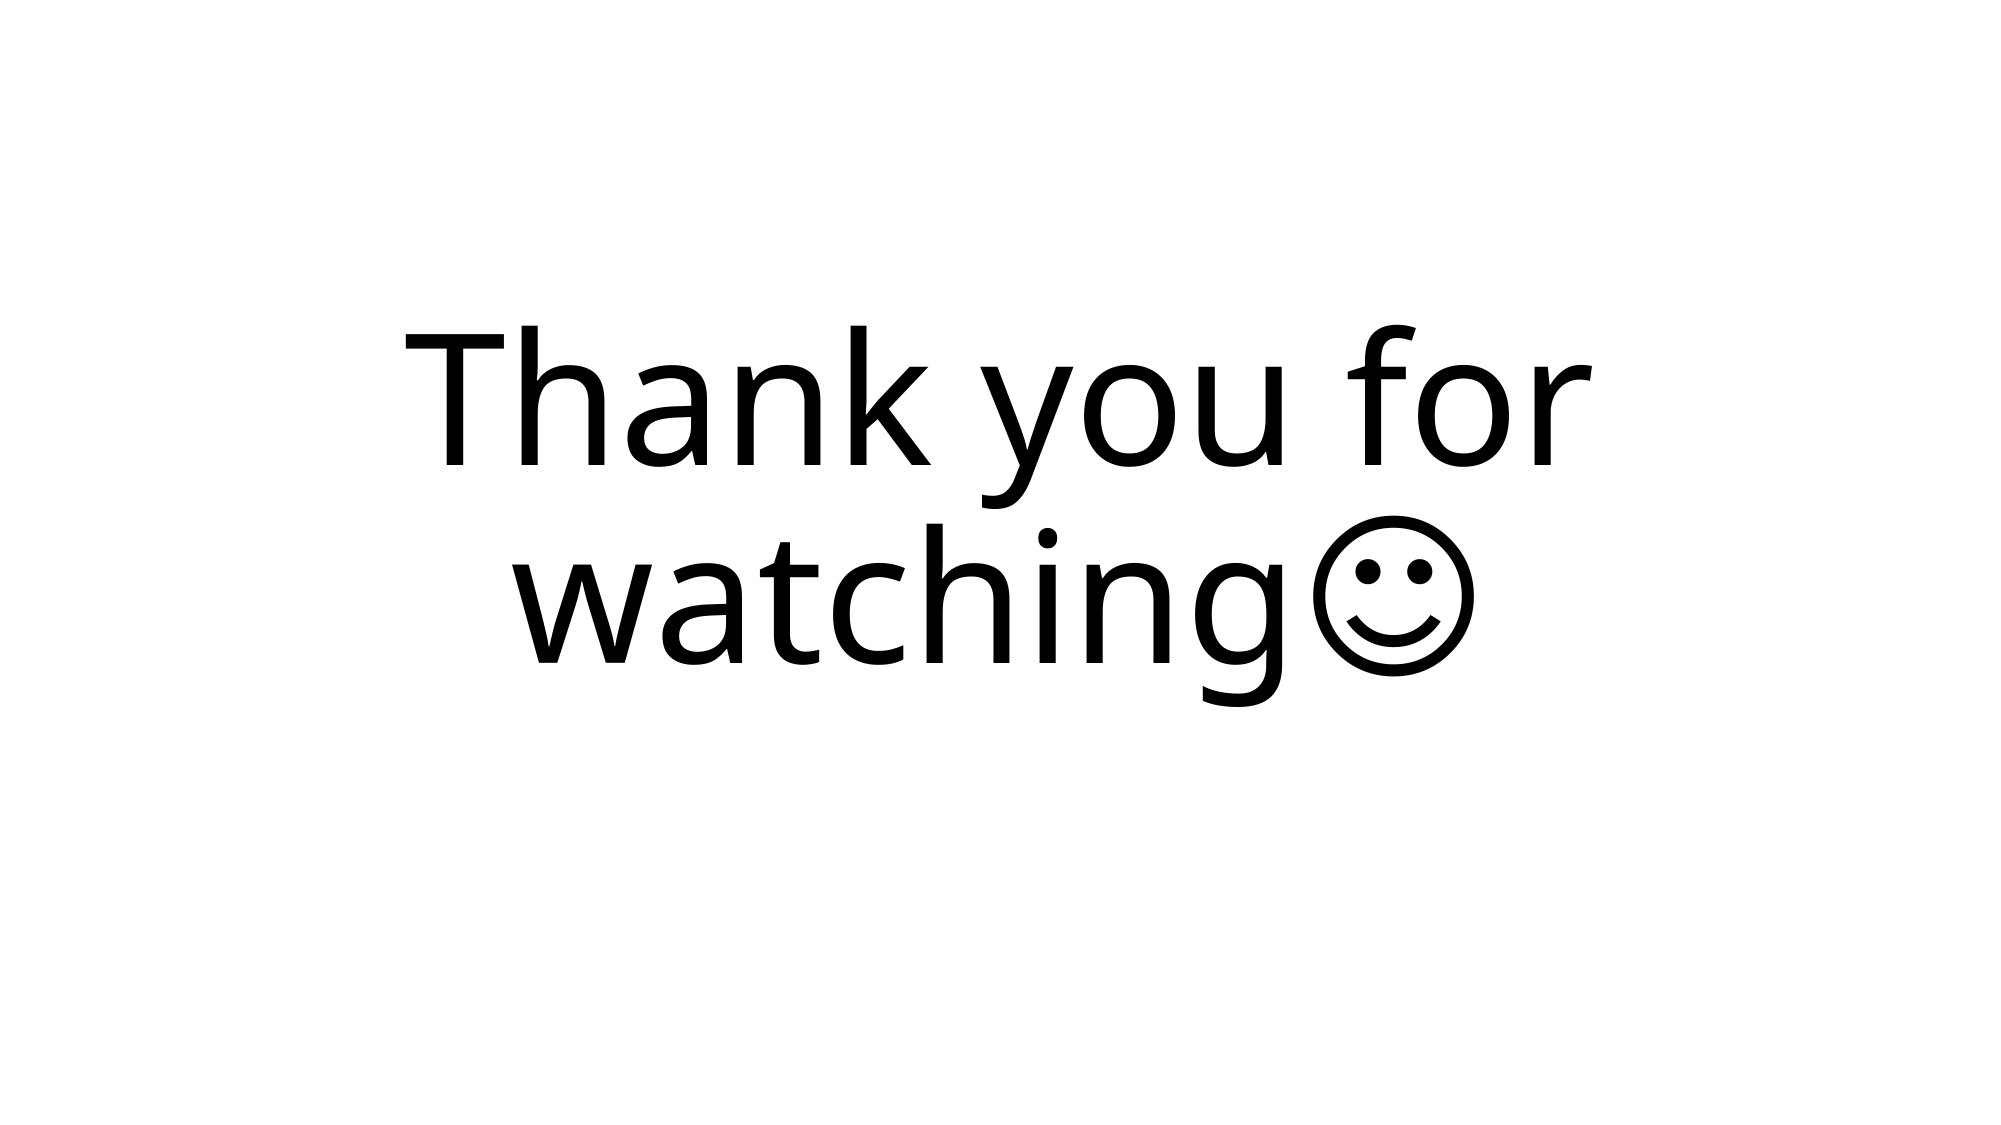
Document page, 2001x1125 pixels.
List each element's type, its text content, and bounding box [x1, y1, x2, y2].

list Thank you for watching☺️ [137, 299, 1863, 1014]
